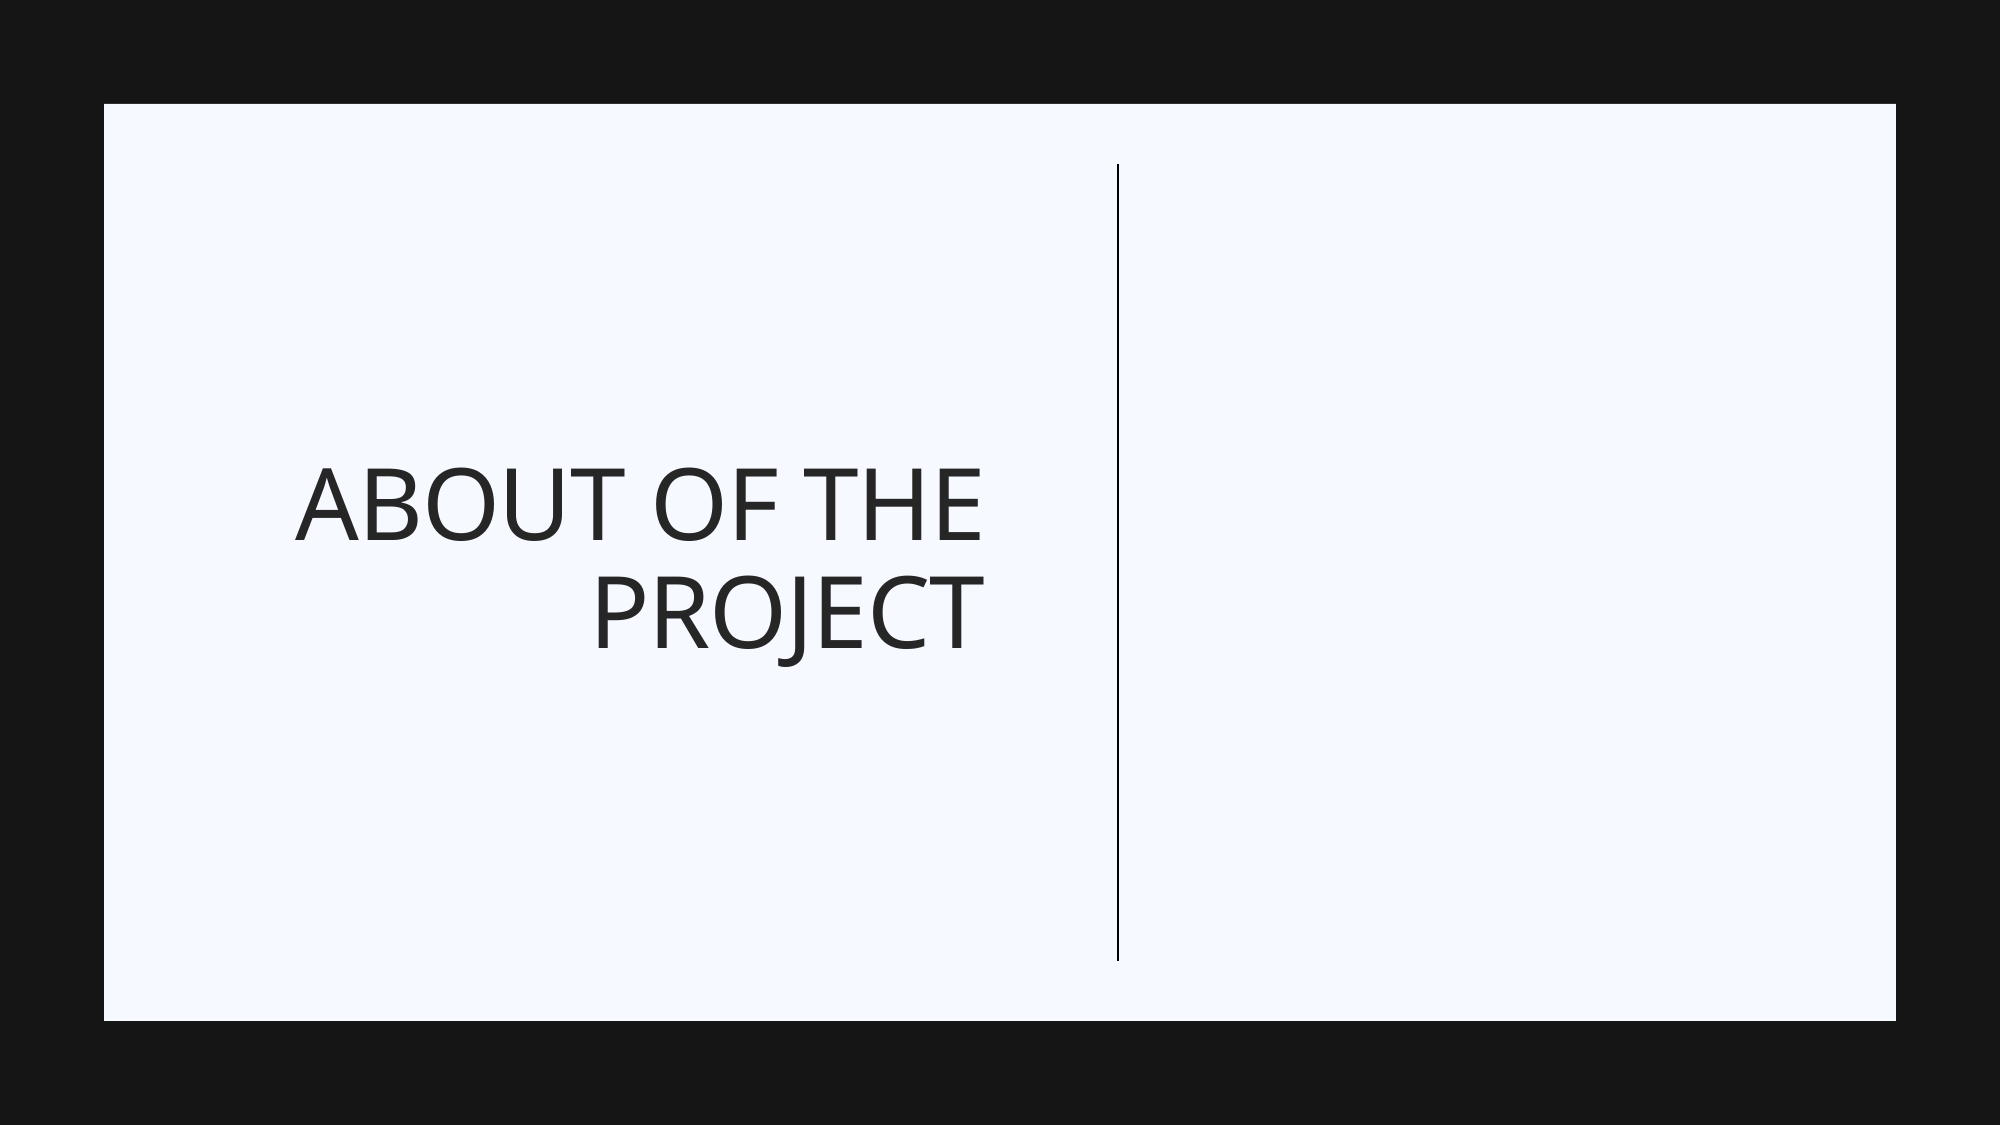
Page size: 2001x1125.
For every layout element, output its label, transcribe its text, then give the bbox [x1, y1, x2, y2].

title ABOUT OF THE PROJECT [104, 514, 1000, 611]
